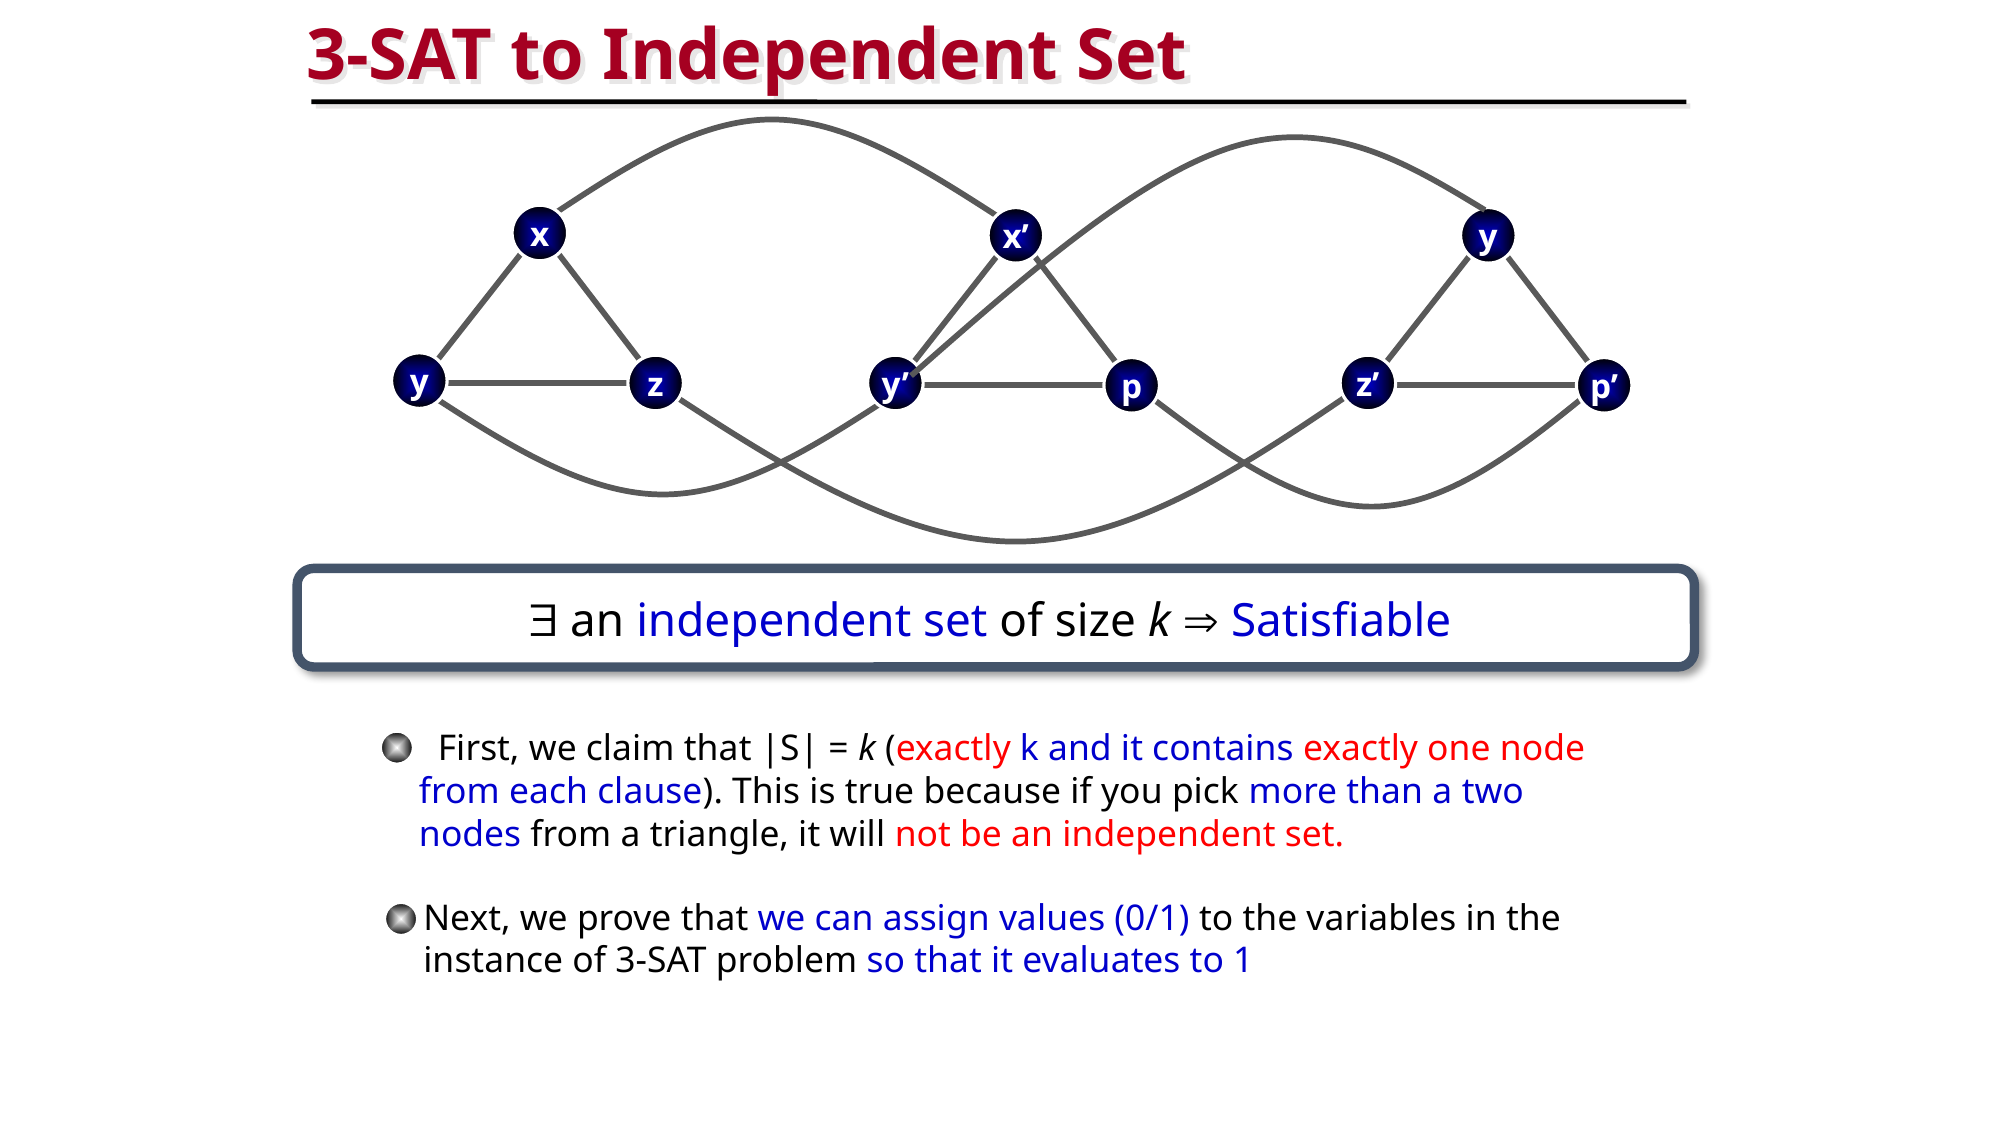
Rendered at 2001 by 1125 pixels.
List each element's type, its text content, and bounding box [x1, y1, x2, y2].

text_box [384, 887, 1621, 989]
text_box [439, 387, 781, 496]
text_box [1367, 231, 1489, 386]
text_box [1155, 382, 1580, 508]
text_box [557, 118, 997, 219]
text_box [1083, 136, 1486, 312]
text_box  an independent set of size k  Satisfiable [297, 568, 1695, 667]
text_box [380, 716, 1621, 863]
text_box y’ [867, 355, 923, 411]
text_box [1015, 231, 1132, 384]
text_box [539, 229, 656, 381]
text_box x’ [988, 207, 1044, 231]
text_box x [512, 205, 568, 229]
text_box z [627, 355, 684, 411]
text_box y [1460, 207, 1516, 231]
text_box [419, 229, 540, 383]
text_box p [1103, 357, 1160, 414]
text_box z’ [1340, 355, 1396, 411]
text_box [679, 382, 1244, 543]
text_box p’ [1576, 357, 1632, 414]
text_box 3-SAT to Independent Set [291, 1, 1566, 102]
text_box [895, 231, 1016, 386]
text_box y [391, 352, 447, 409]
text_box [1488, 231, 1605, 384]
